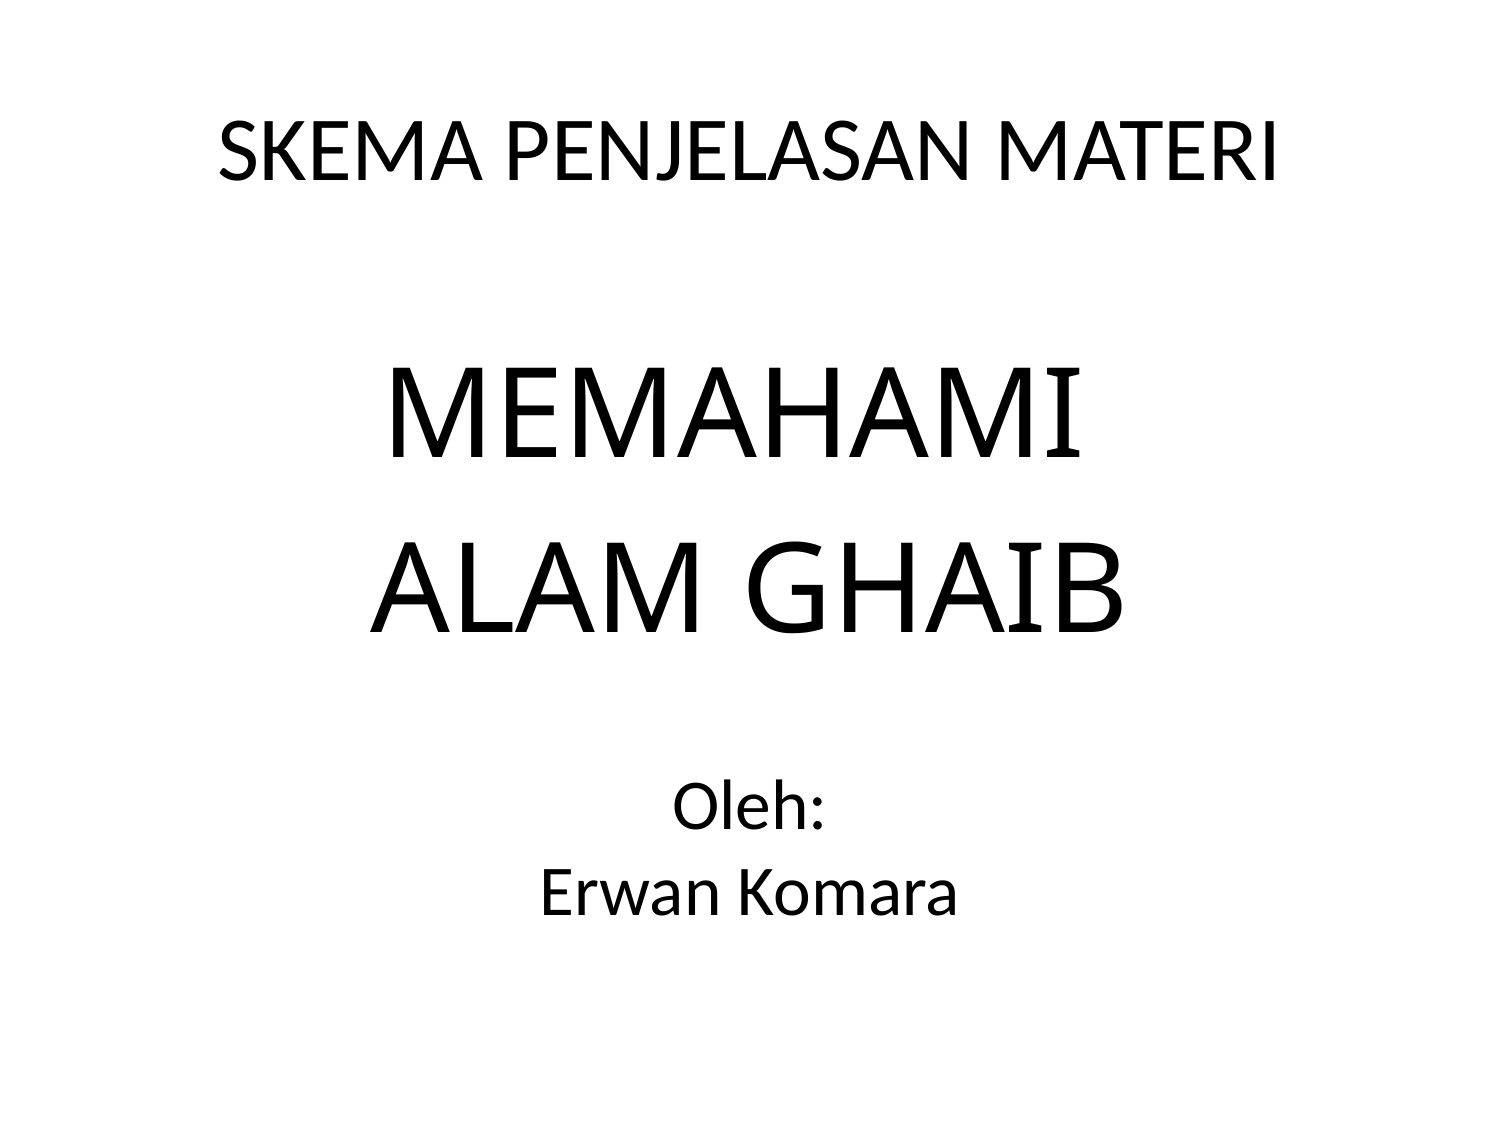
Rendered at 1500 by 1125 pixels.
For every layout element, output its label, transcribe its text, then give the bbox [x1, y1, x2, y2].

subtitle MEMAHAMI ALAM GHAIB [75, 324, 1425, 650]
text_box Oleh: Erwan Komara [425, 750, 1075, 938]
title SKEMA PENJELASAN MATERI [112, 75, 1388, 213]
